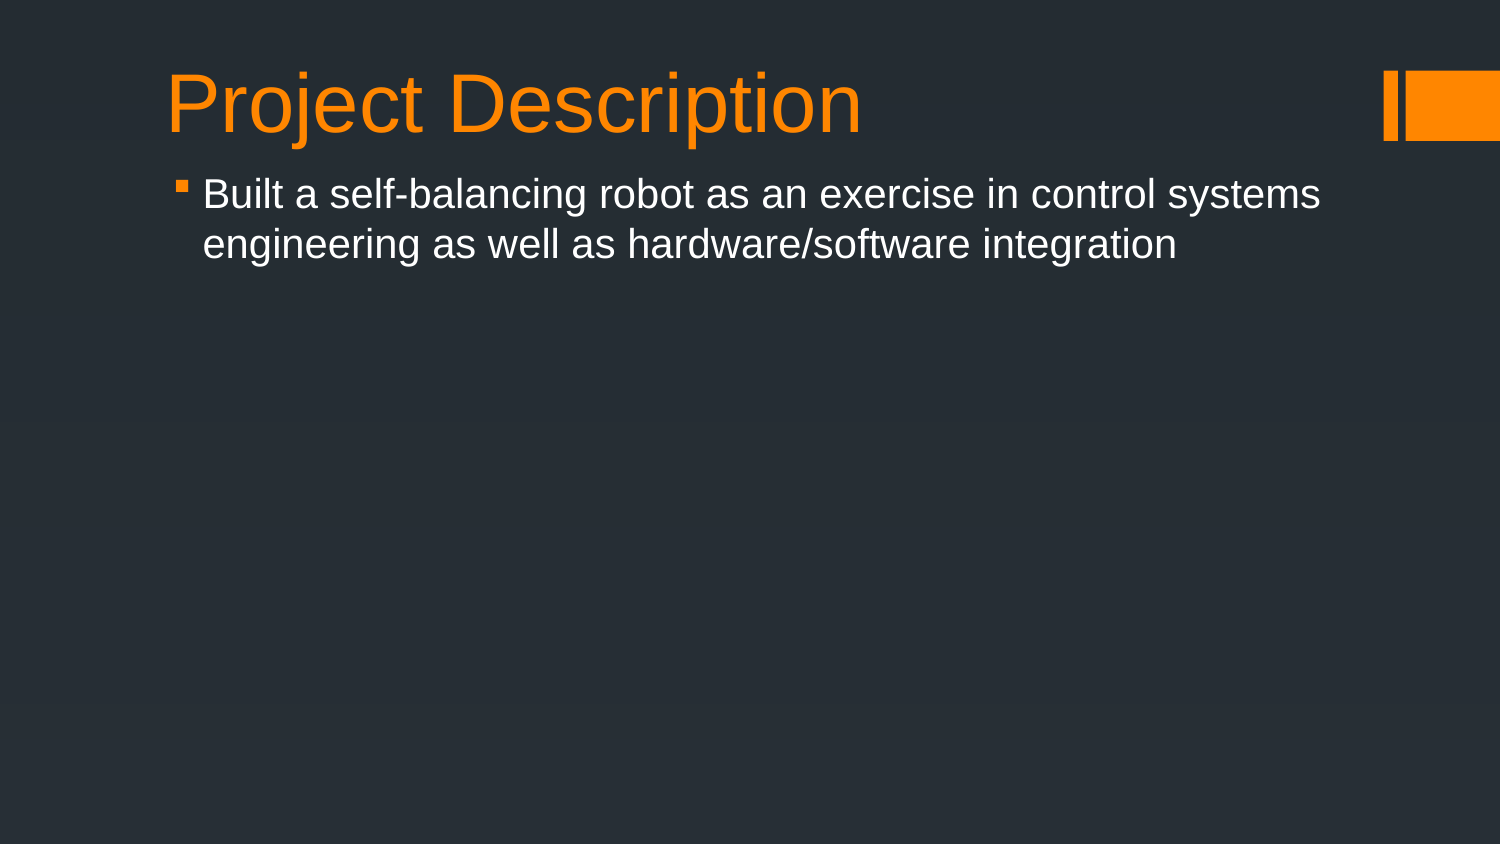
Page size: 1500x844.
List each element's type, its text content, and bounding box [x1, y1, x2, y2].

list Built a self-balancing robot as an exercise in control systems engineering as well as hardware/software integration [150, 159, 1350, 777]
title Project Description [150, 15, 1350, 157]
